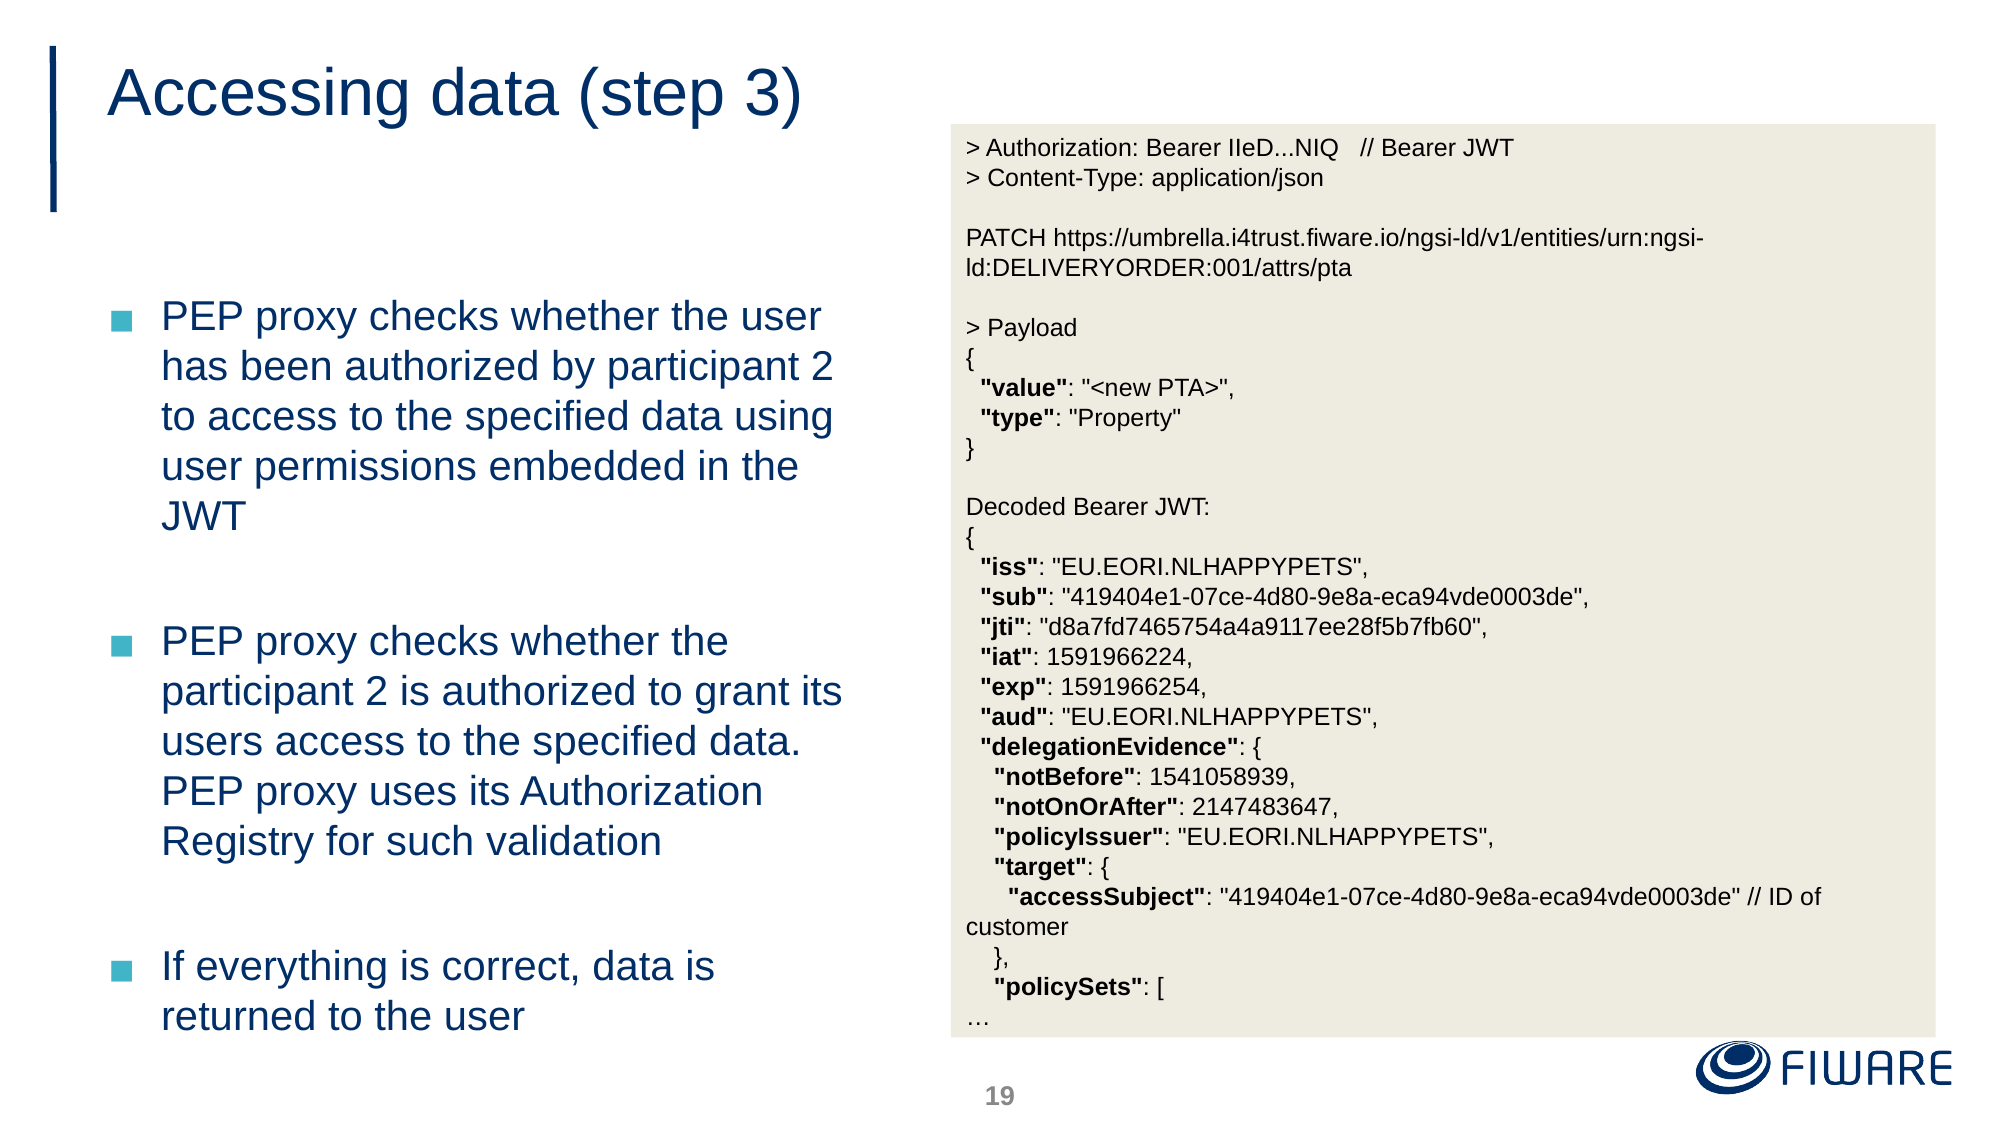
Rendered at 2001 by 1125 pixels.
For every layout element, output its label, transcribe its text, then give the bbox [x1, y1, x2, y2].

title Accessing data (step 3) [92, 41, 1921, 207]
text_box > Authorization: Bearer IIeD...NIQ // Bearer JWT > Content-Type: application/json PATCH https://umbrella.i4trust.fiware.io/ngsi-ld/v1/entities/urn:ngsi-ld:DELIVERYORDER:001/attrs/pta > Payload { "value": "<new PTA>", "type": "Property" } Decoded Bearer JWT: { "iss": "EU.EORI.NLHAPPYPETS", "sub": "419404e1-07ce-4d80-9e8a-eca94vde0003de", "jti": "d8a7fd7465754a4a9117ee28f5b7fb60", "iat": 1591966224, "exp": 1591966254, "aud": "EU.EORI.NLHAPPYPETS", "delegationEvidence": { "notBefore": 1541058939, "notOnOrAfter": 2147483647, "policyIssuer": "EU.EORI.NLHAPPYPETS", "target": { "accessSubject": "419404e1-07ce-4d80-9e8a-eca94vde0003de" // ID of customer }, "policySets": [ … [950, 124, 1936, 1038]
picture [1693, 1038, 1956, 1097]
list PEP proxy checks whether the user has been authorized by participant 2 to access to the specified data using user permissions embedded in the JWT PEP proxy checks whether the participant 2 is authorized to grant its users access to the specified data. PEP proxy uses its Authorization Registry for such validation If everything is correct, data is returned to the user [92, 281, 887, 915]
slide_number 18 [887, 1065, 1113, 1125]
